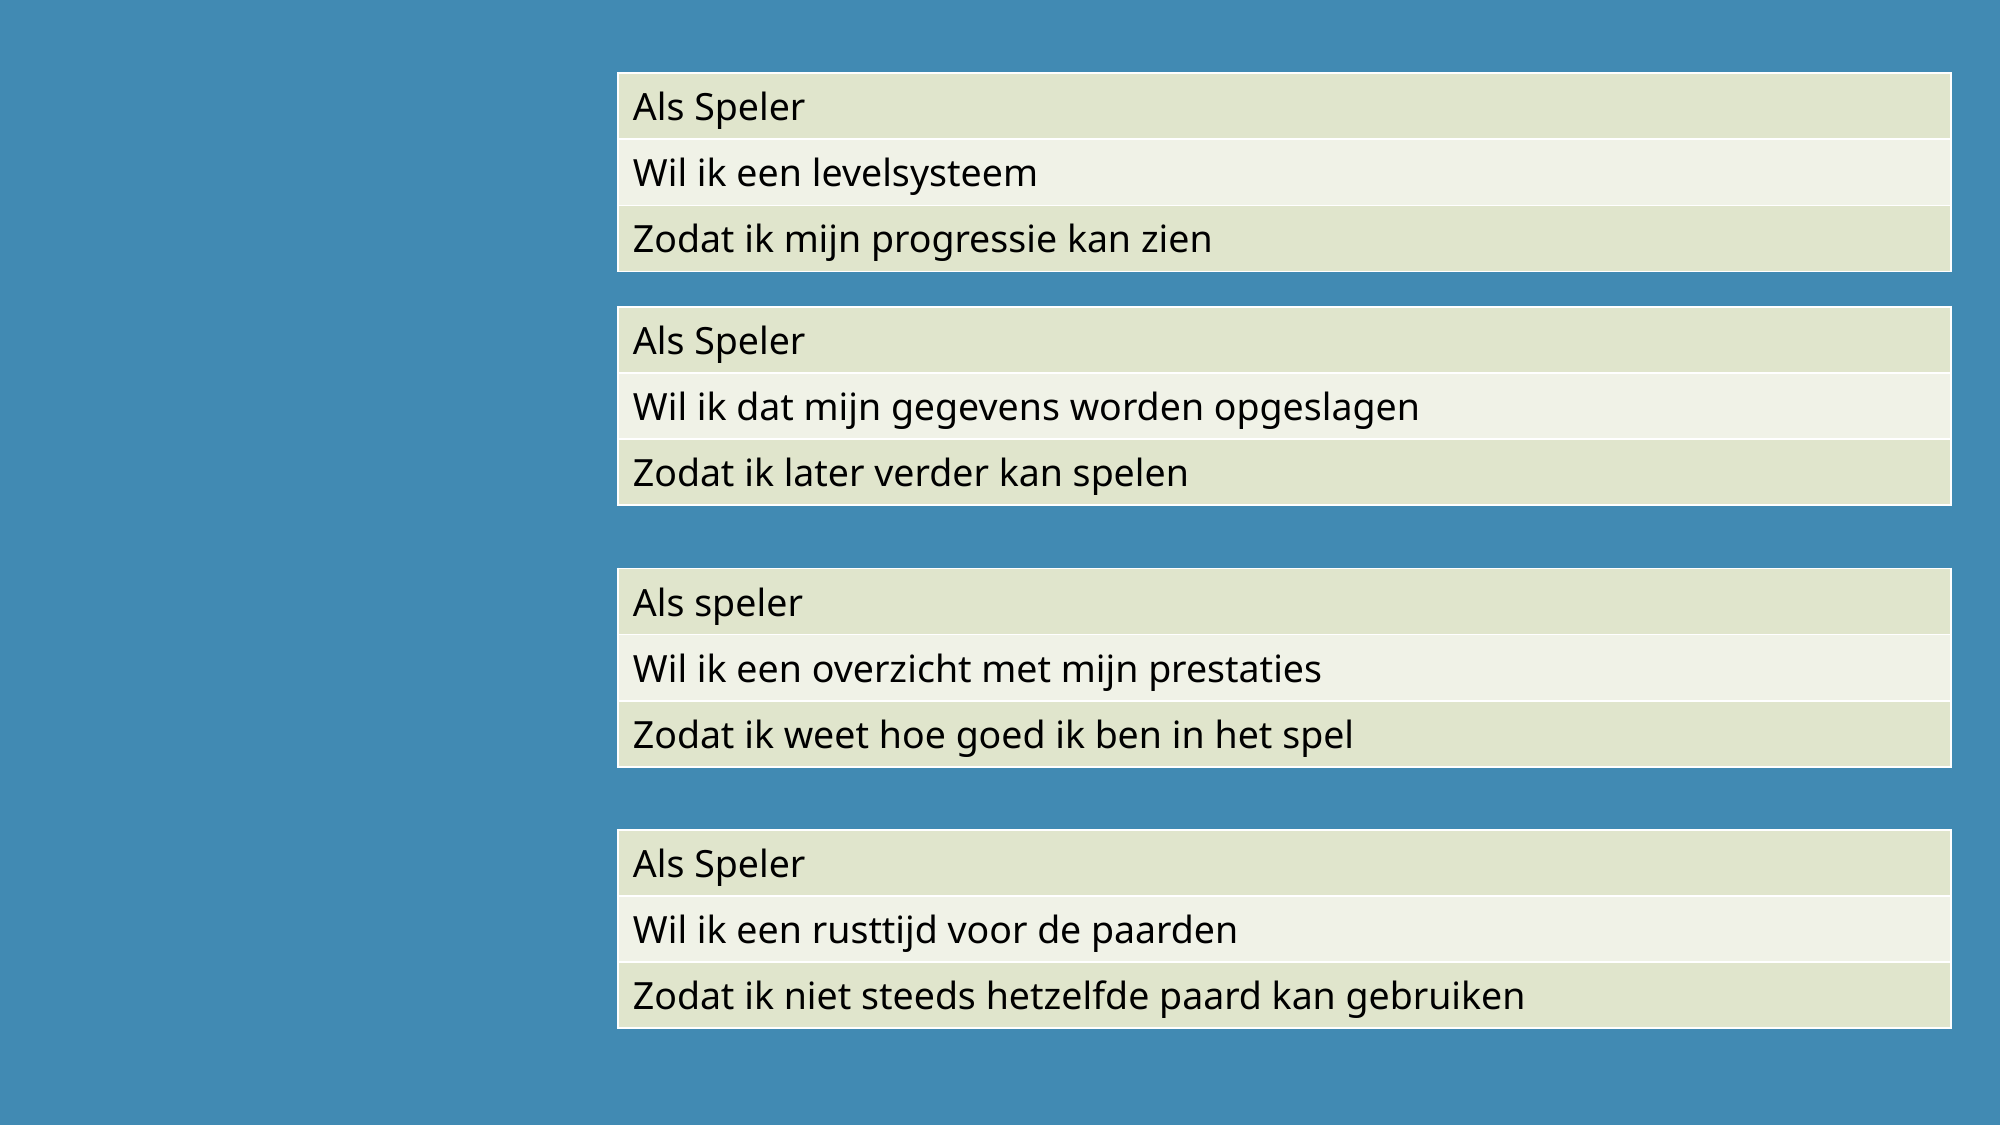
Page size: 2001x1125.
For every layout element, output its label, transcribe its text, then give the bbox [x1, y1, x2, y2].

table_header Als Speler [619, 74, 1950, 138]
table_cell Zodat ik niet steeds hetzelfde paard kan gebruiken [619, 963, 1950, 1027]
table_cell Wil ik een overzicht met mijn prestaties [619, 635, 1950, 700]
table_cell Wil ik dat mijn gegevens worden opgeslagen [619, 374, 1950, 438]
table_header Als Speler [619, 831, 1950, 895]
table_header Als Speler [619, 308, 1950, 372]
table_header Als speler [619, 569, 1950, 634]
table_cell Zodat ik mijn progressie kan zien [619, 206, 1950, 271]
table_cell Wil ik een levelsysteem [619, 140, 1950, 205]
table_cell Zodat ik later verder kan spelen [619, 440, 1950, 504]
table_cell Wil ik een rusttijd voor de paarden [619, 897, 1950, 961]
table_cell Zodat ik weet hoe goed ik ben in het spel [619, 702, 1950, 766]
